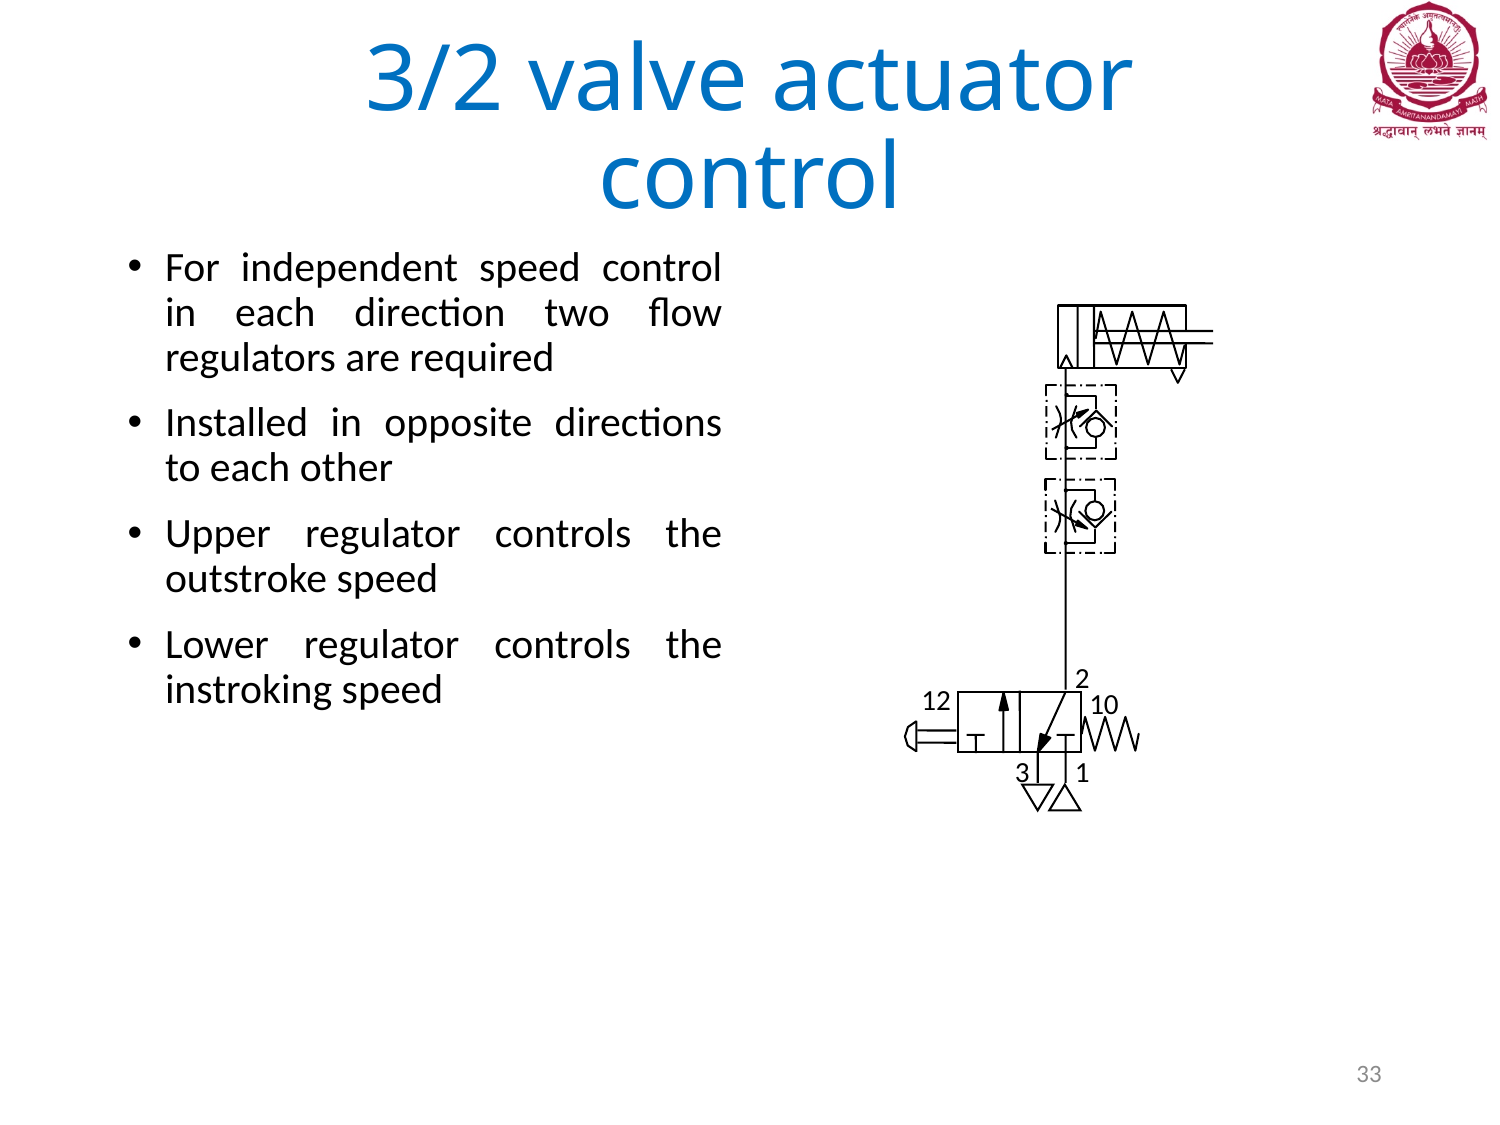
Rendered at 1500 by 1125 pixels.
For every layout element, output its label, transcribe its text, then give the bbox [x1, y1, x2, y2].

text_box [1060, 355, 1073, 368]
text_box [1171, 370, 1185, 383]
title 3/2 valve actuator control [190, 68, 1311, 191]
slide_number 33 [1059, 1042, 1397, 1103]
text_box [1077, 306, 1214, 370]
text_box [1057, 305, 1186, 369]
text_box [1045, 479, 1116, 554]
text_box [1046, 385, 1117, 460]
picture [1359, 0, 1500, 141]
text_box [904, 652, 1139, 811]
list For independent speed control in each direction two flow regulators are required Installed in opposite directions to each other Upper regulator controls the outstroke speed Lower regulator controls the instroking speed [112, 237, 738, 975]
